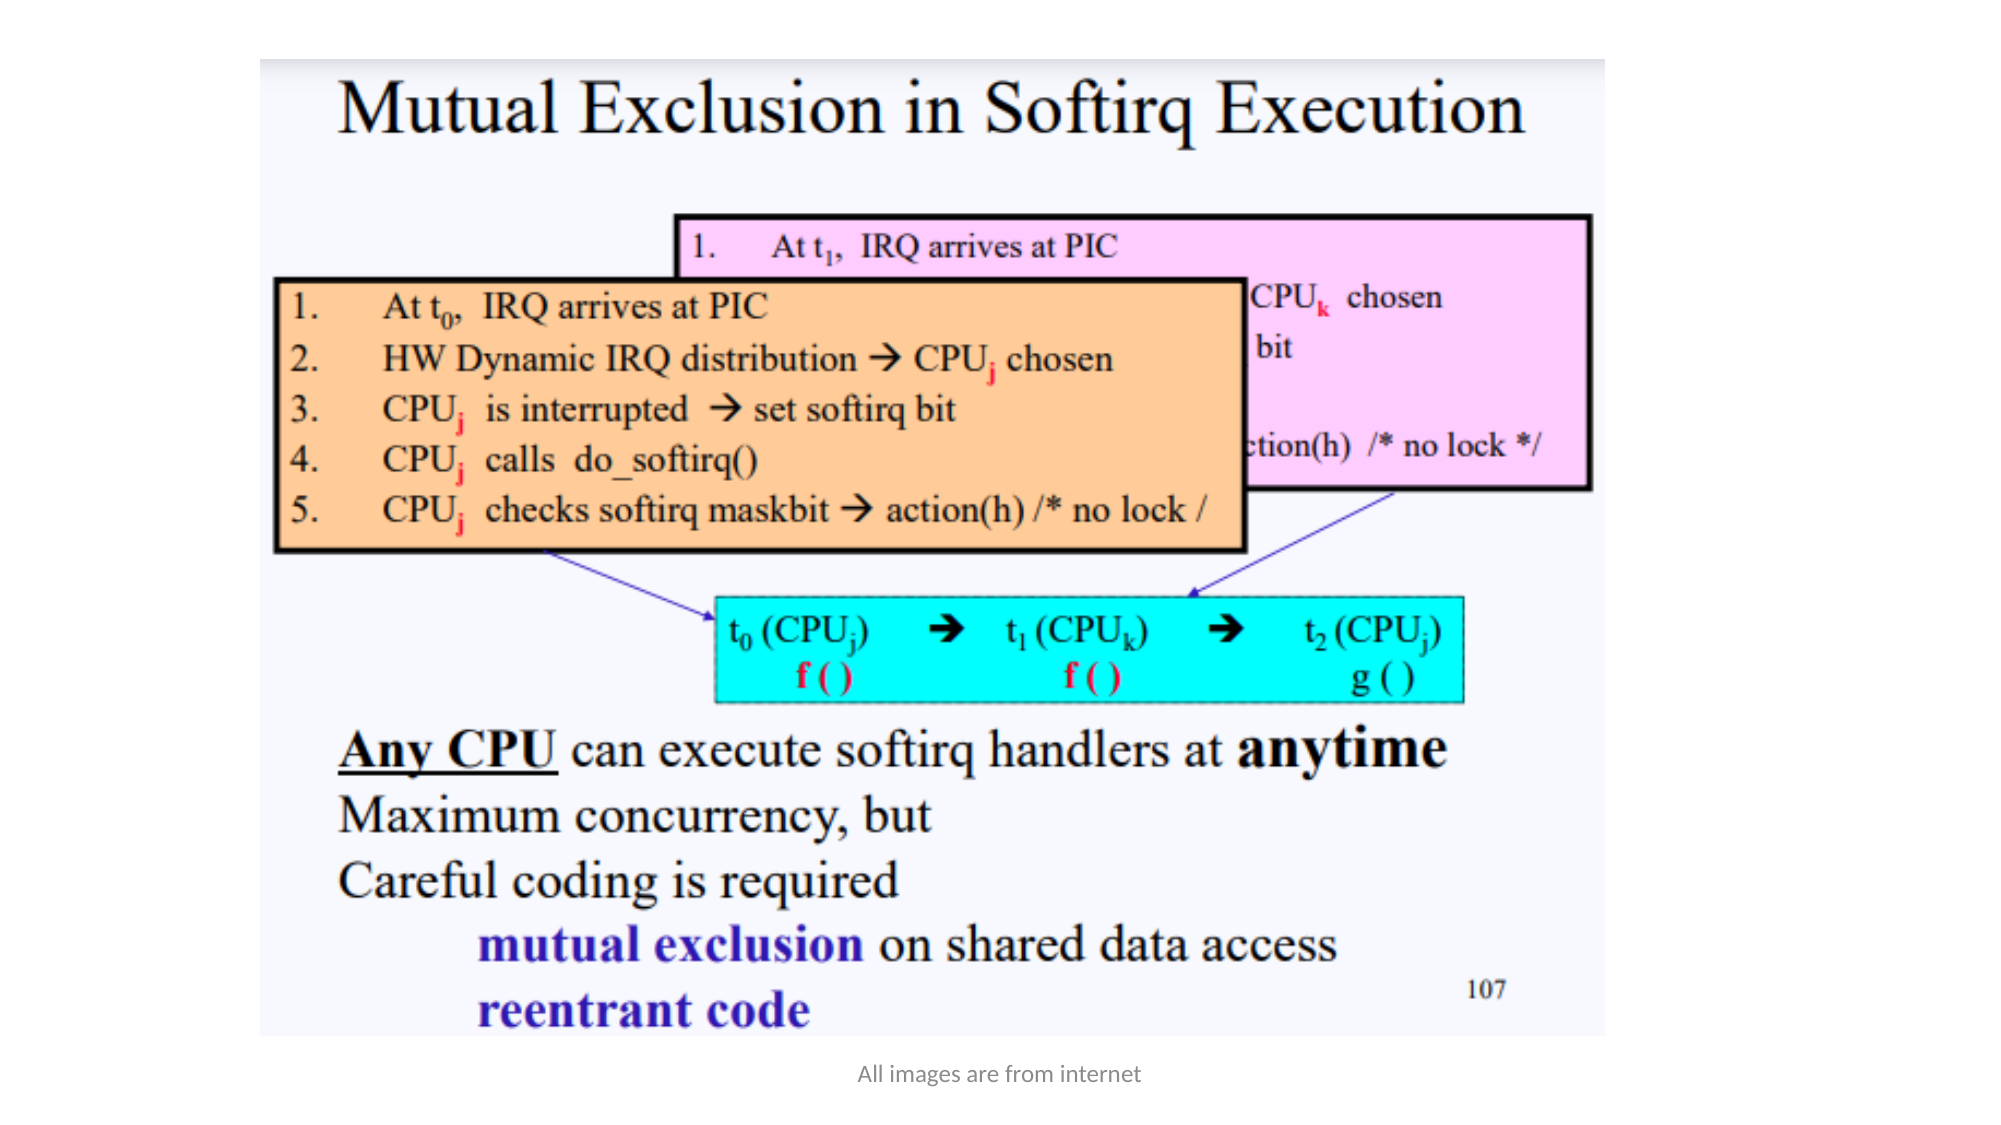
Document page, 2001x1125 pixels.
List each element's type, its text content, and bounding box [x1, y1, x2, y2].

footer All images are from internet [662, 1042, 1338, 1103]
picture [260, 59, 1605, 1036]
